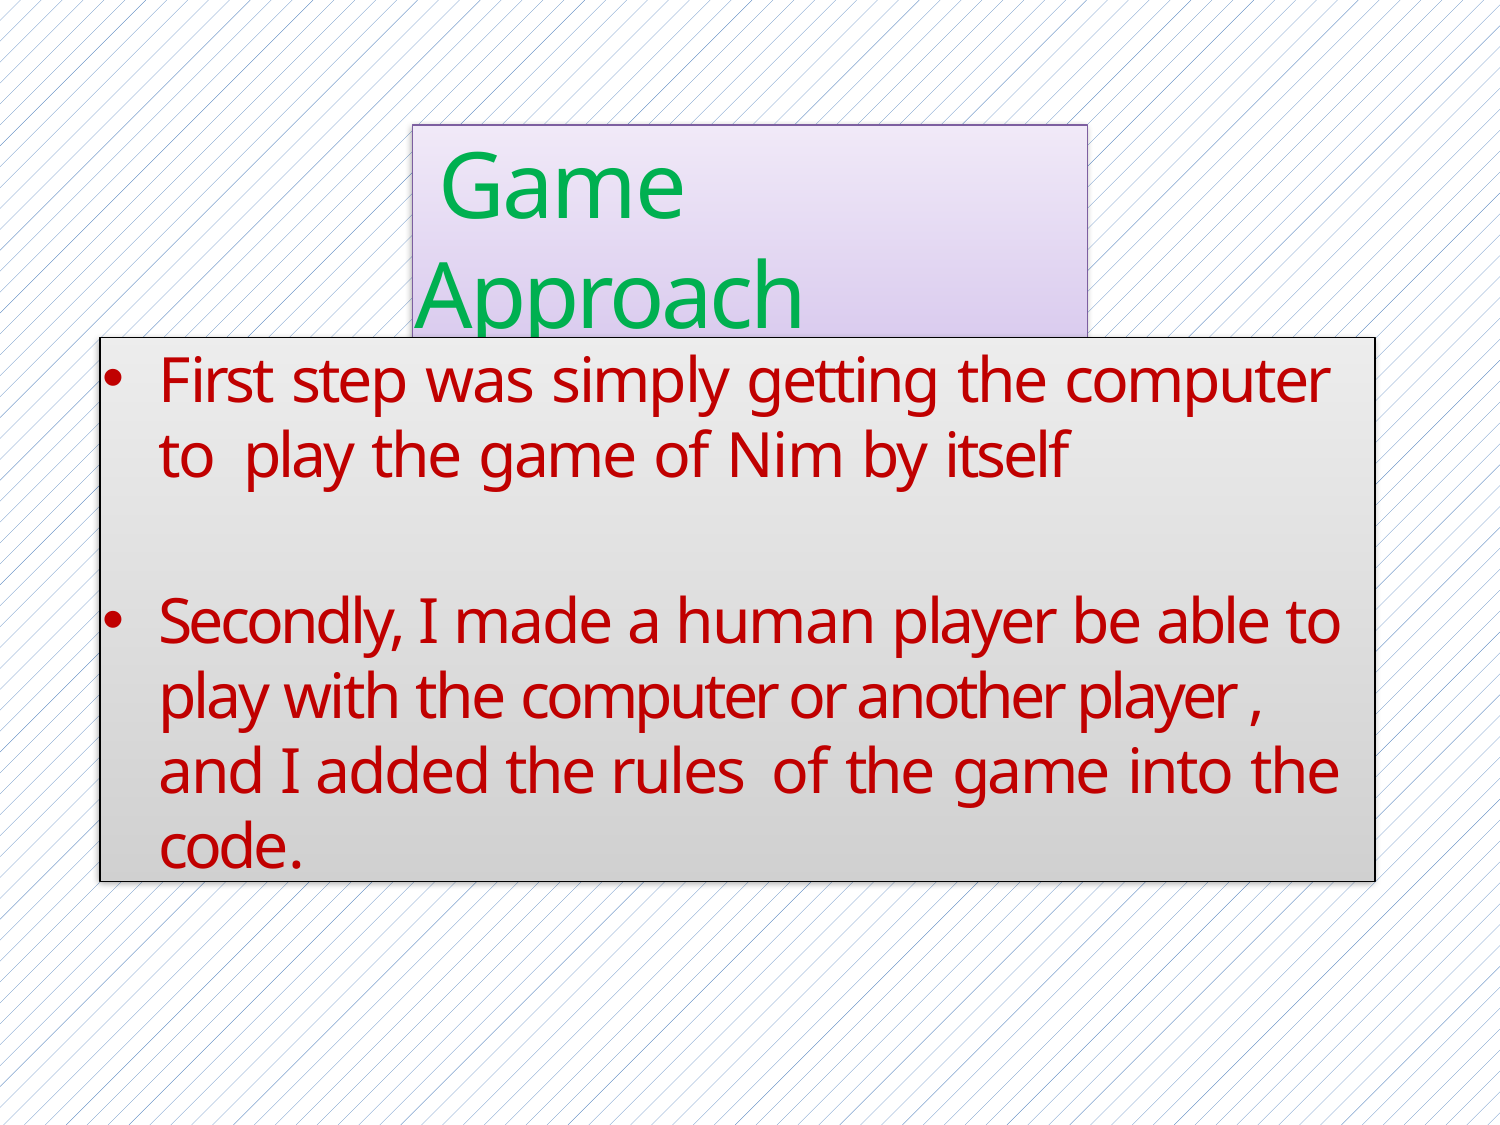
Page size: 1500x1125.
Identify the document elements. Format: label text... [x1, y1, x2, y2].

text_box First step was simply getting the computer to play the game of Nim by itself Secondly, I made a human player be able to play with the computer or another player , and I added the rules of the game into the code. [99, 337, 1376, 882]
title Game Approach [412, 124, 1088, 335]
